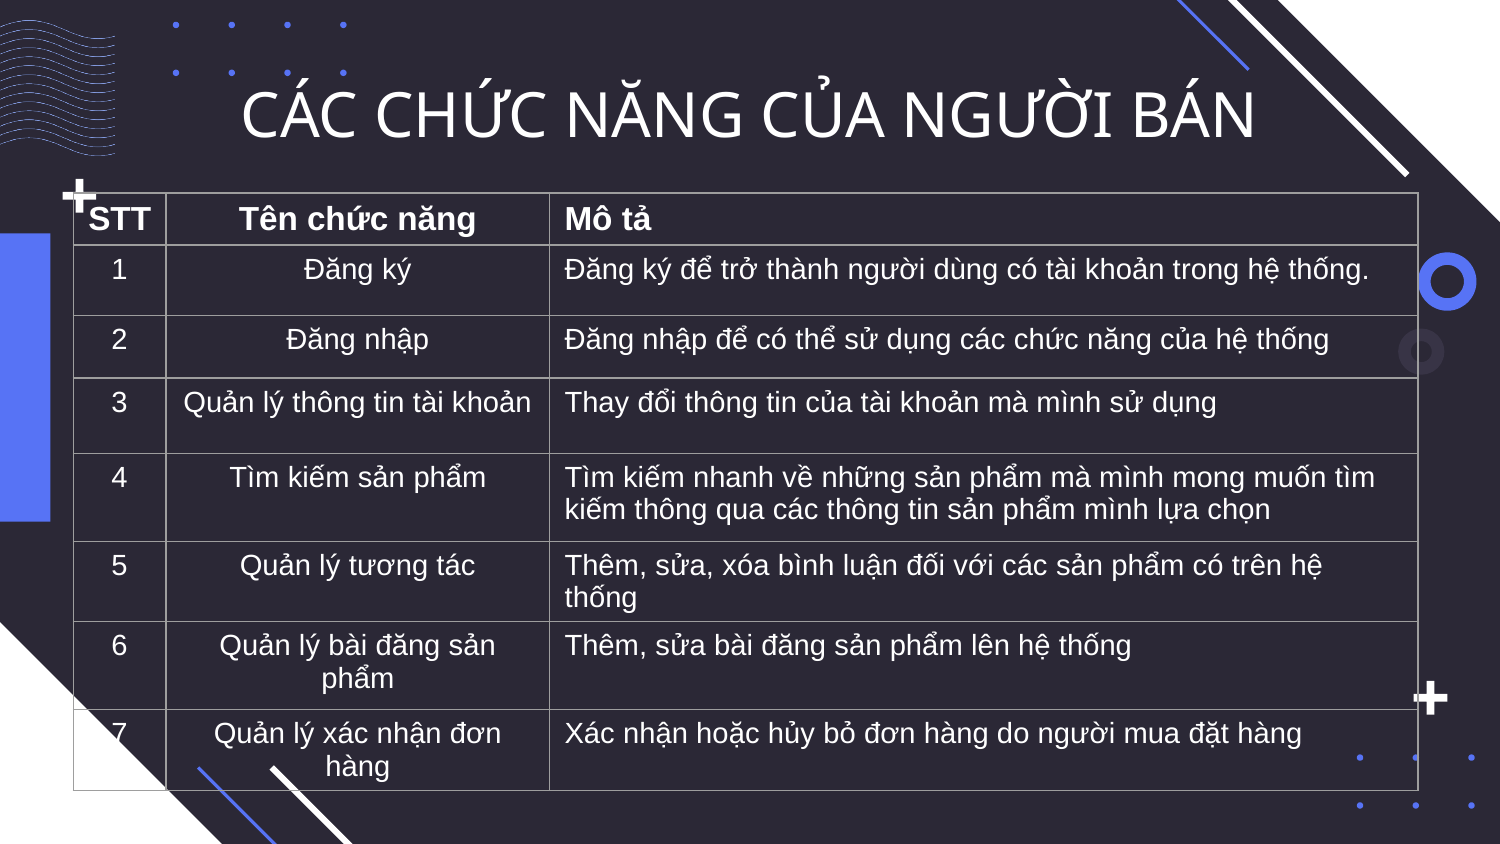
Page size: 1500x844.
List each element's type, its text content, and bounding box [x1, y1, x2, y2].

picture [0, 20, 115, 156]
table_header STT [74, 194, 165, 244]
table_cell Đăng nhập [167, 316, 549, 377]
table_cell Đăng ký [167, 246, 549, 315]
table_cell Đăng ký để trở thành người dùng có tài khoản trong hệ thống. [550, 246, 1417, 315]
table_cell Tìm kiếm nhanh về những sản phẩm mà mình mong muốn tìm kiếm thông qua các thông tin sản phẩm mình lựa chọn [550, 454, 1417, 541]
table_cell 4 [74, 454, 165, 541]
table_cell 2 [74, 316, 165, 377]
table_cell Thêm, sửa bài đăng sản phẩm lên hệ thống [550, 622, 1417, 709]
table_cell 1 [74, 246, 165, 315]
table_cell 6 [74, 622, 165, 709]
table_cell Quản lý thông tin tài khoản [167, 379, 549, 453]
table_cell Thêm, sửa, xóa bình luận đối với các sản phẩm có trên hệ thống [550, 542, 1417, 621]
table_cell Quản lý xác nhận đơn hàng [167, 710, 549, 790]
table_header Tên chức năng [167, 194, 549, 244]
table_cell Quản lý bài đăng sản phẩm [167, 622, 549, 709]
table_header Mô tả [550, 194, 1417, 244]
table_cell Tìm kiếm sản phẩm [167, 454, 549, 541]
table_cell 7 [74, 710, 165, 790]
table_cell Quản lý tương tác [167, 542, 549, 621]
table_cell 3 [74, 379, 165, 453]
table_cell Thay đổi thông tin của tài khoản mà mình sử dụng [550, 379, 1417, 453]
table_cell 5 [74, 542, 165, 621]
table_cell Đăng nhập để có thể sử dụng các chức năng của hệ thống [550, 316, 1417, 377]
table_cell Xác nhận hoặc hủy bỏ đơn hàng do người mua đặt hàng [550, 710, 1417, 790]
title CÁC CHỨC NĂNG CỦA NGƯỜI BÁN [118, 60, 1382, 150]
